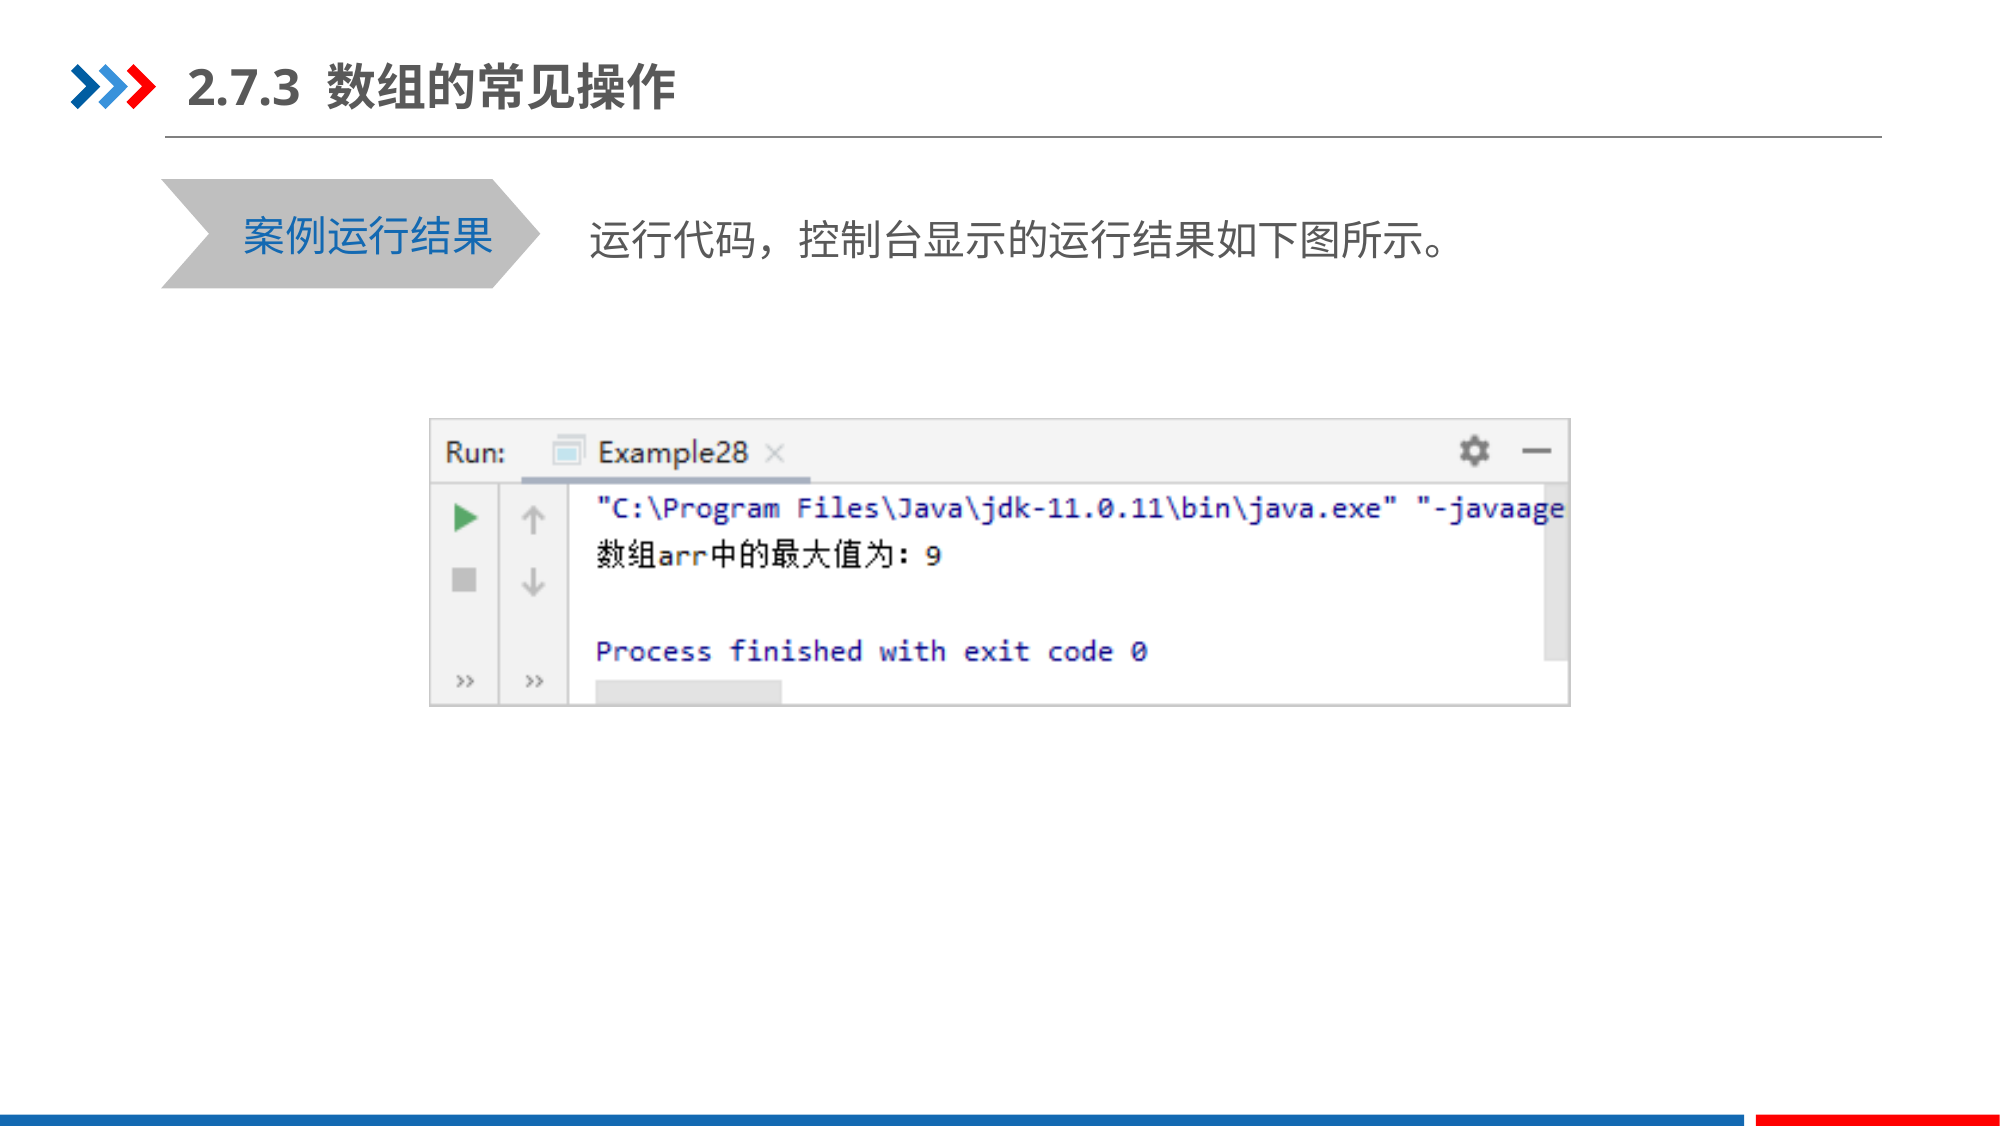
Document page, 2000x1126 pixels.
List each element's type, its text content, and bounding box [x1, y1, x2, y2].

text_box 案例运行结果 [229, 202, 509, 267]
picture [429, 417, 1571, 708]
text_box 运行代码，控制台显示的运行结果如下图所示。 [574, 181, 1482, 272]
text_box [161, 179, 541, 289]
text_box 2.7.3 数组的常见操作 [187, 43, 1012, 127]
